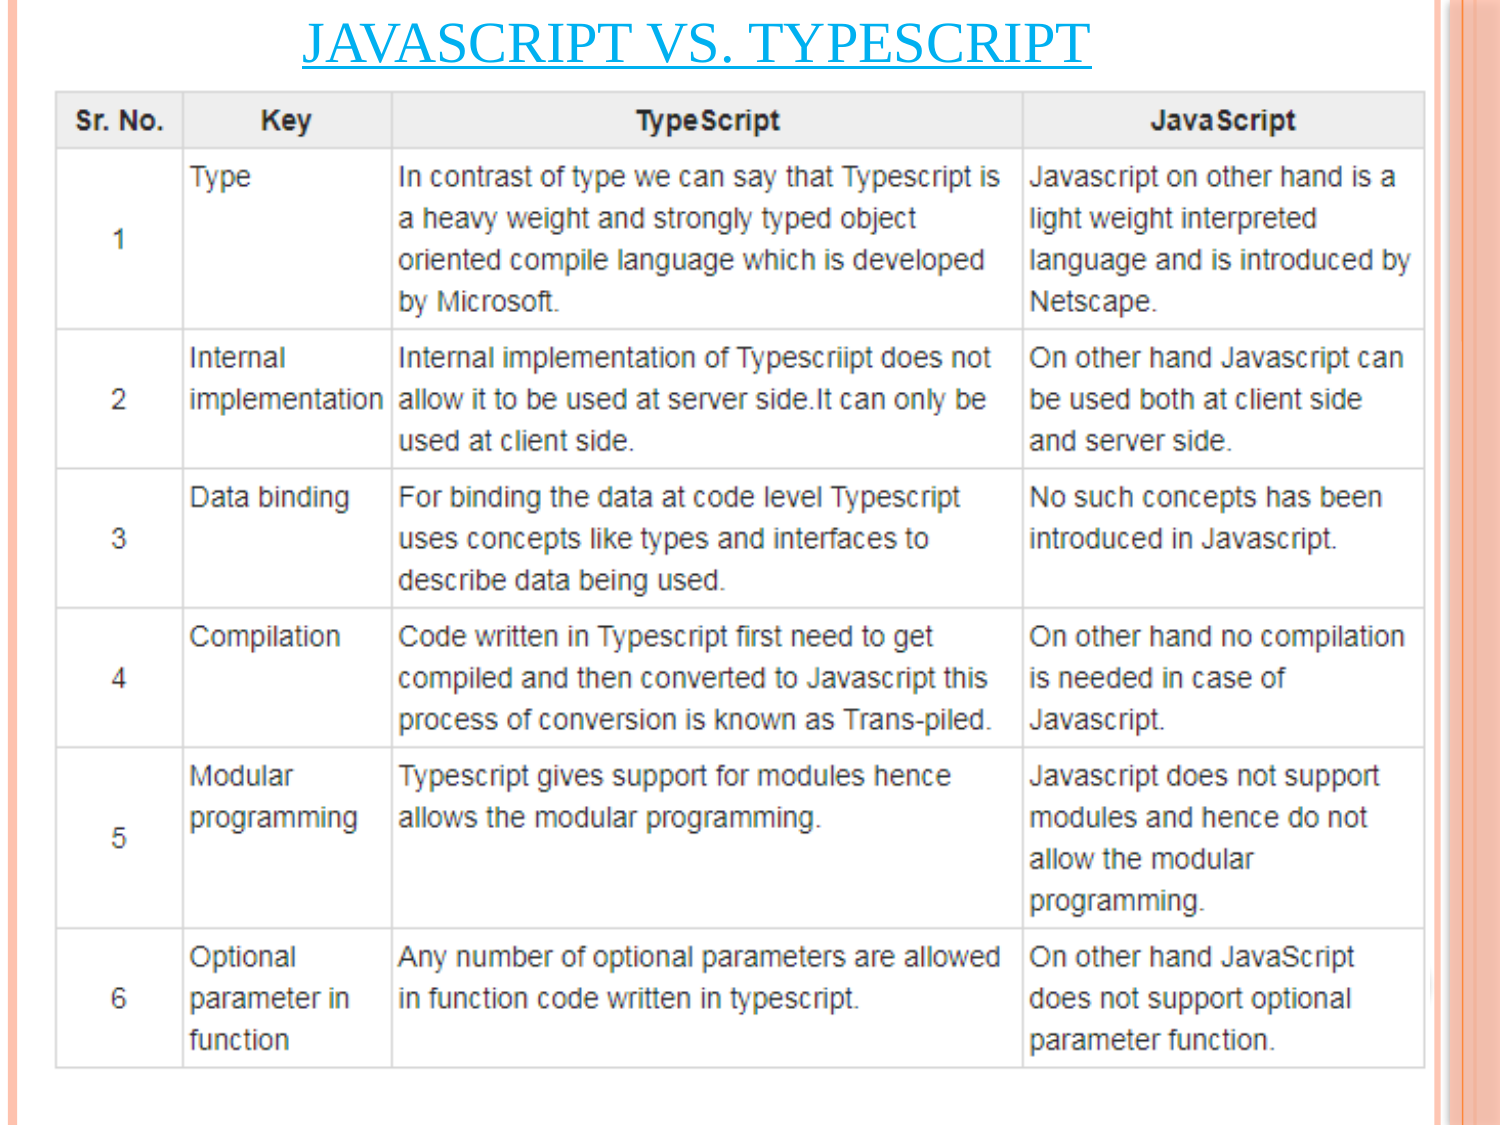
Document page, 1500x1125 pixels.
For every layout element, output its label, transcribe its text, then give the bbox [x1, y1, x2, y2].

title Javascript vs. Typescript [140, 0, 1254, 78]
picture [34, 81, 1431, 1091]
